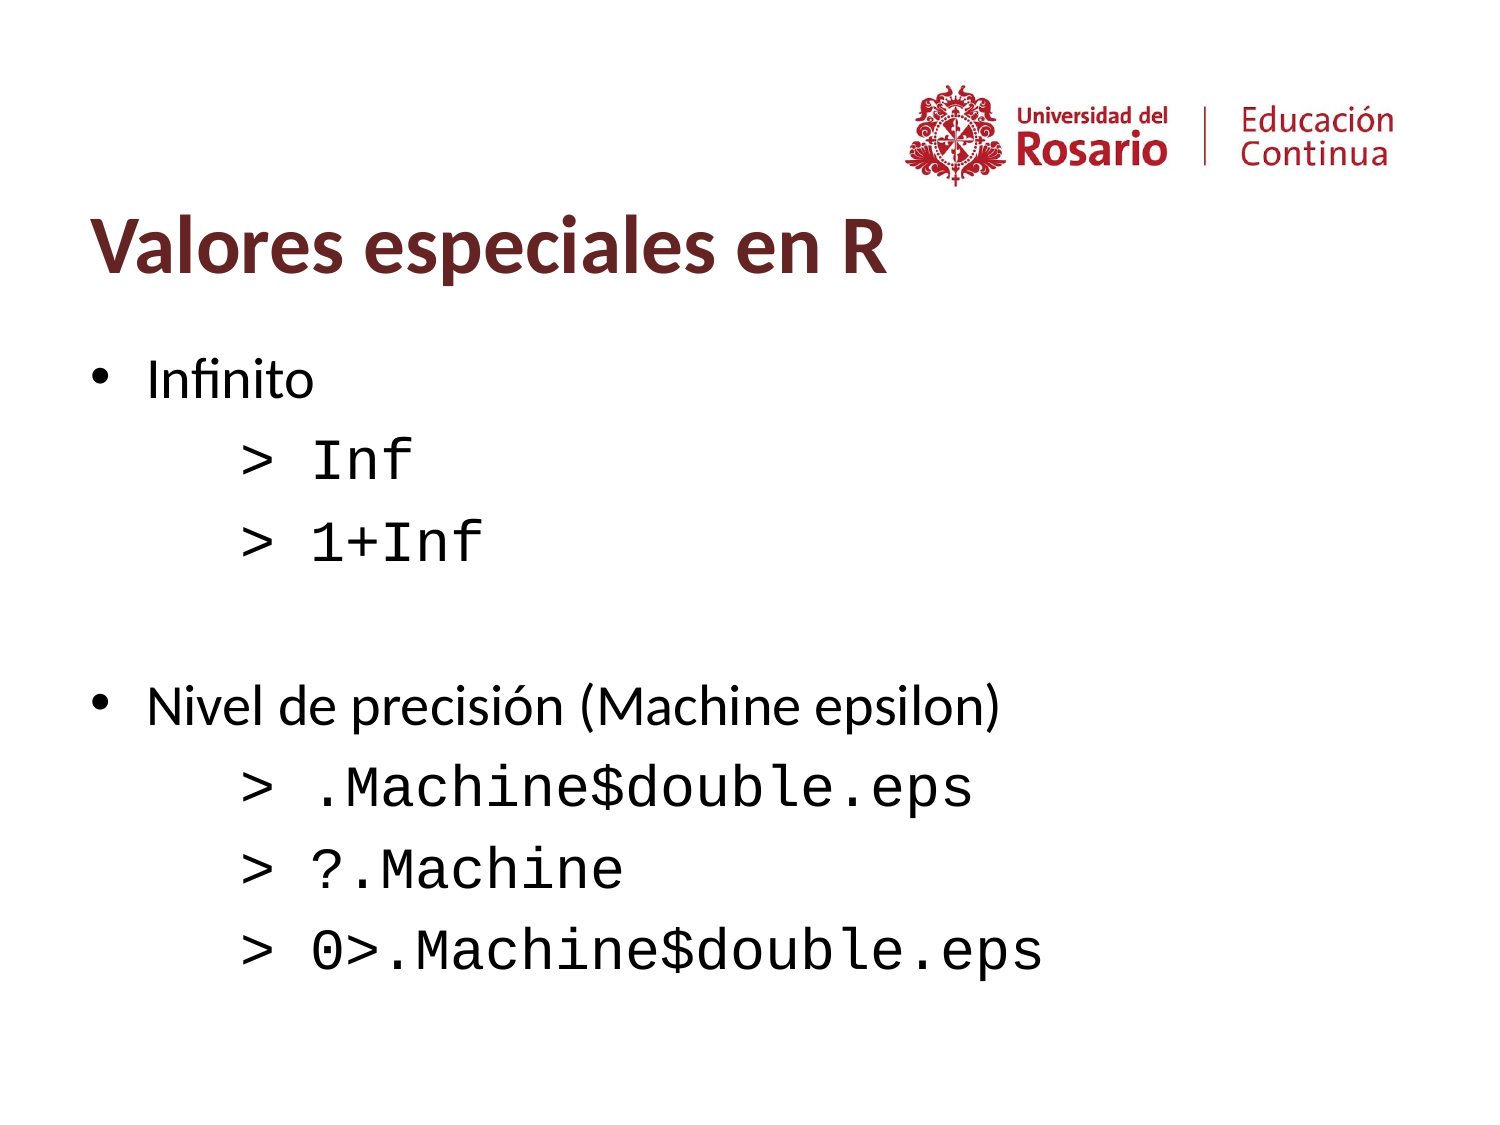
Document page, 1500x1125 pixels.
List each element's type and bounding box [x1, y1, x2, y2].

list [1, 8, 1500, 1125]
